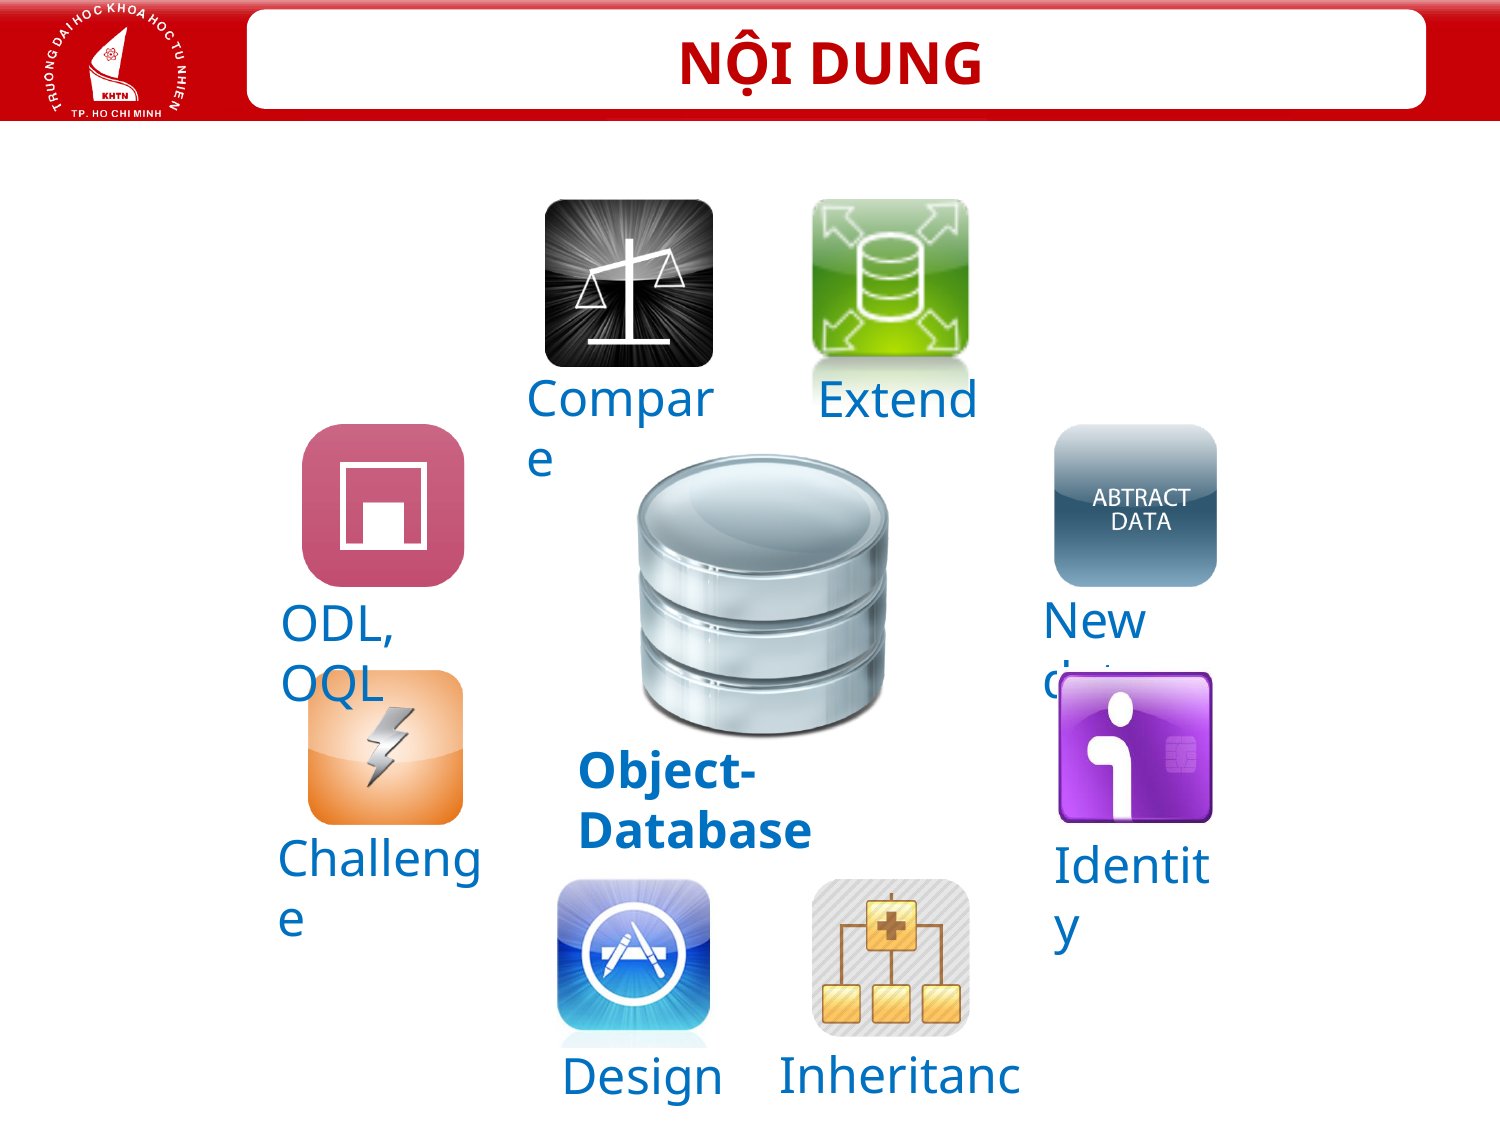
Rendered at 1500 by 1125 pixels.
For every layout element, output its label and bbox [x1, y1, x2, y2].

text_box [524, 861, 751, 1114]
text_box [561, 449, 985, 808]
text_box [795, 199, 1016, 436]
text_box [1027, 424, 1276, 658]
text_box [511, 199, 746, 436]
text_box [265, 424, 518, 660]
text_box [1039, 666, 1251, 903]
text_box [262, 669, 518, 896]
picture [0, 0, 1500, 121]
text_box [764, 878, 1038, 1113]
